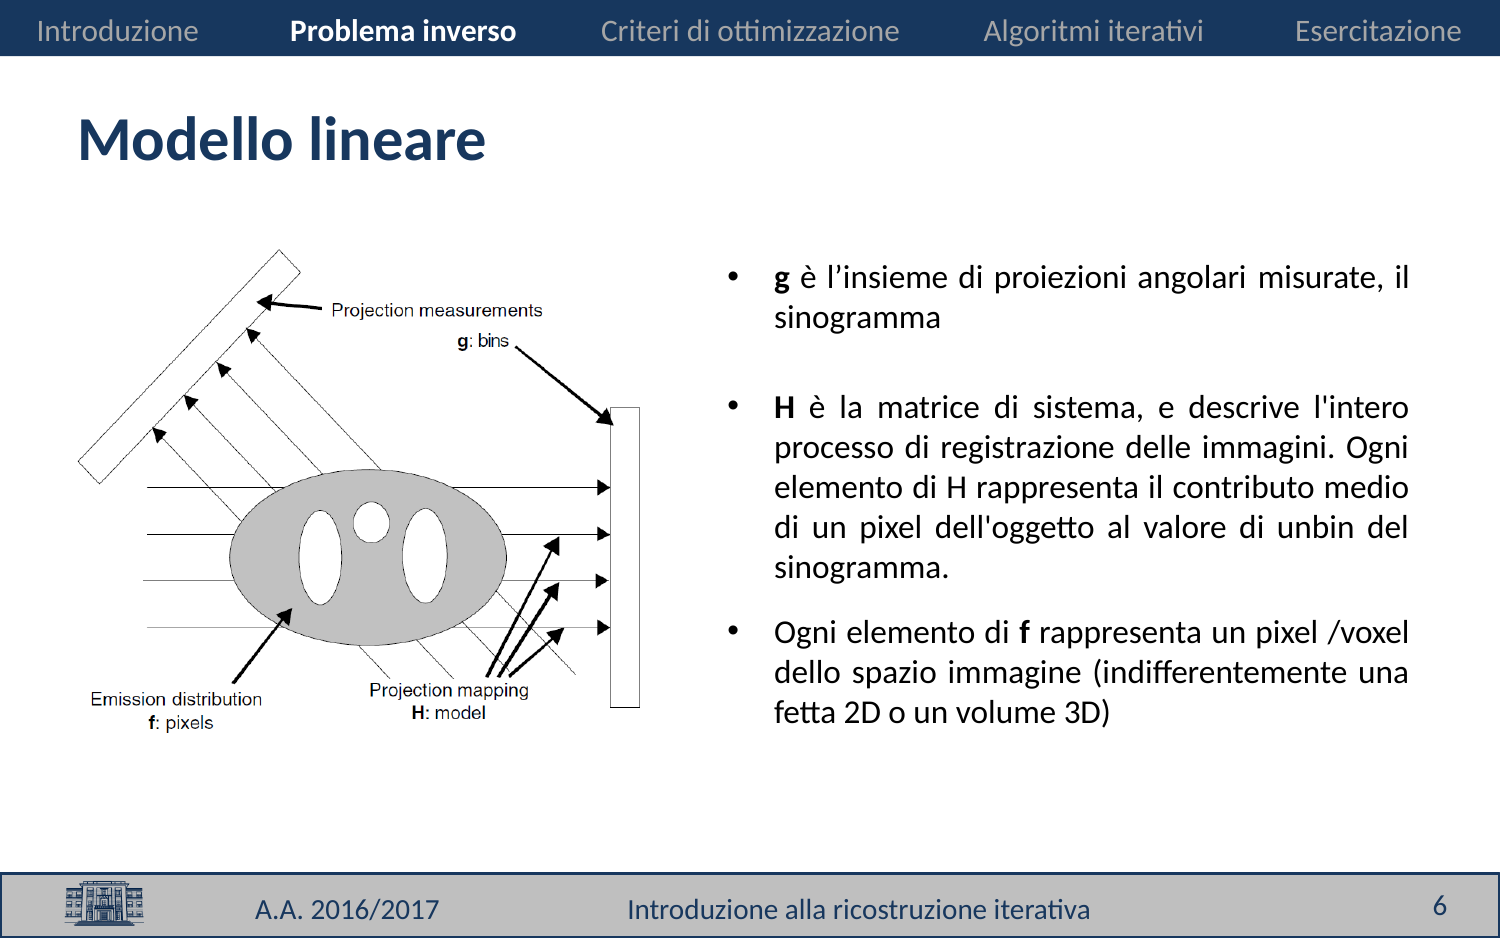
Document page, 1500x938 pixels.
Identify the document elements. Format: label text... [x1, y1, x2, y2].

text_box [0, 872, 1500, 938]
text_box Modello lineare [62, 90, 1425, 181]
picture [62, 879, 145, 928]
text_box g è l’insieme di proiezioni angolari misurate, il sinogramma H è la matrice di sistema, e descrive l'intero processo di registrazione delle immagini. Ogni elemento di H rappresenta il contributo medio di un pixel dell'oggetto al valore di unbin del sinogramma. Ogni elemento di f rappresenta un pixel /voxel dello spazio immagine (indifferentemente una fetta 2D o un volume 3D) [712, 248, 1425, 800]
text_box Introduzione Problema inverso Criteri di ottimizzazione Algoritmi iterativi Esercitazione [0, 3, 1500, 56]
text_box A.A. 2016/2017 [240, 882, 528, 933]
text_box Introduzione alla ricostruzione iterativa [612, 882, 1263, 933]
picture [60, 228, 663, 740]
slide_number 6 [1299, 878, 1463, 929]
